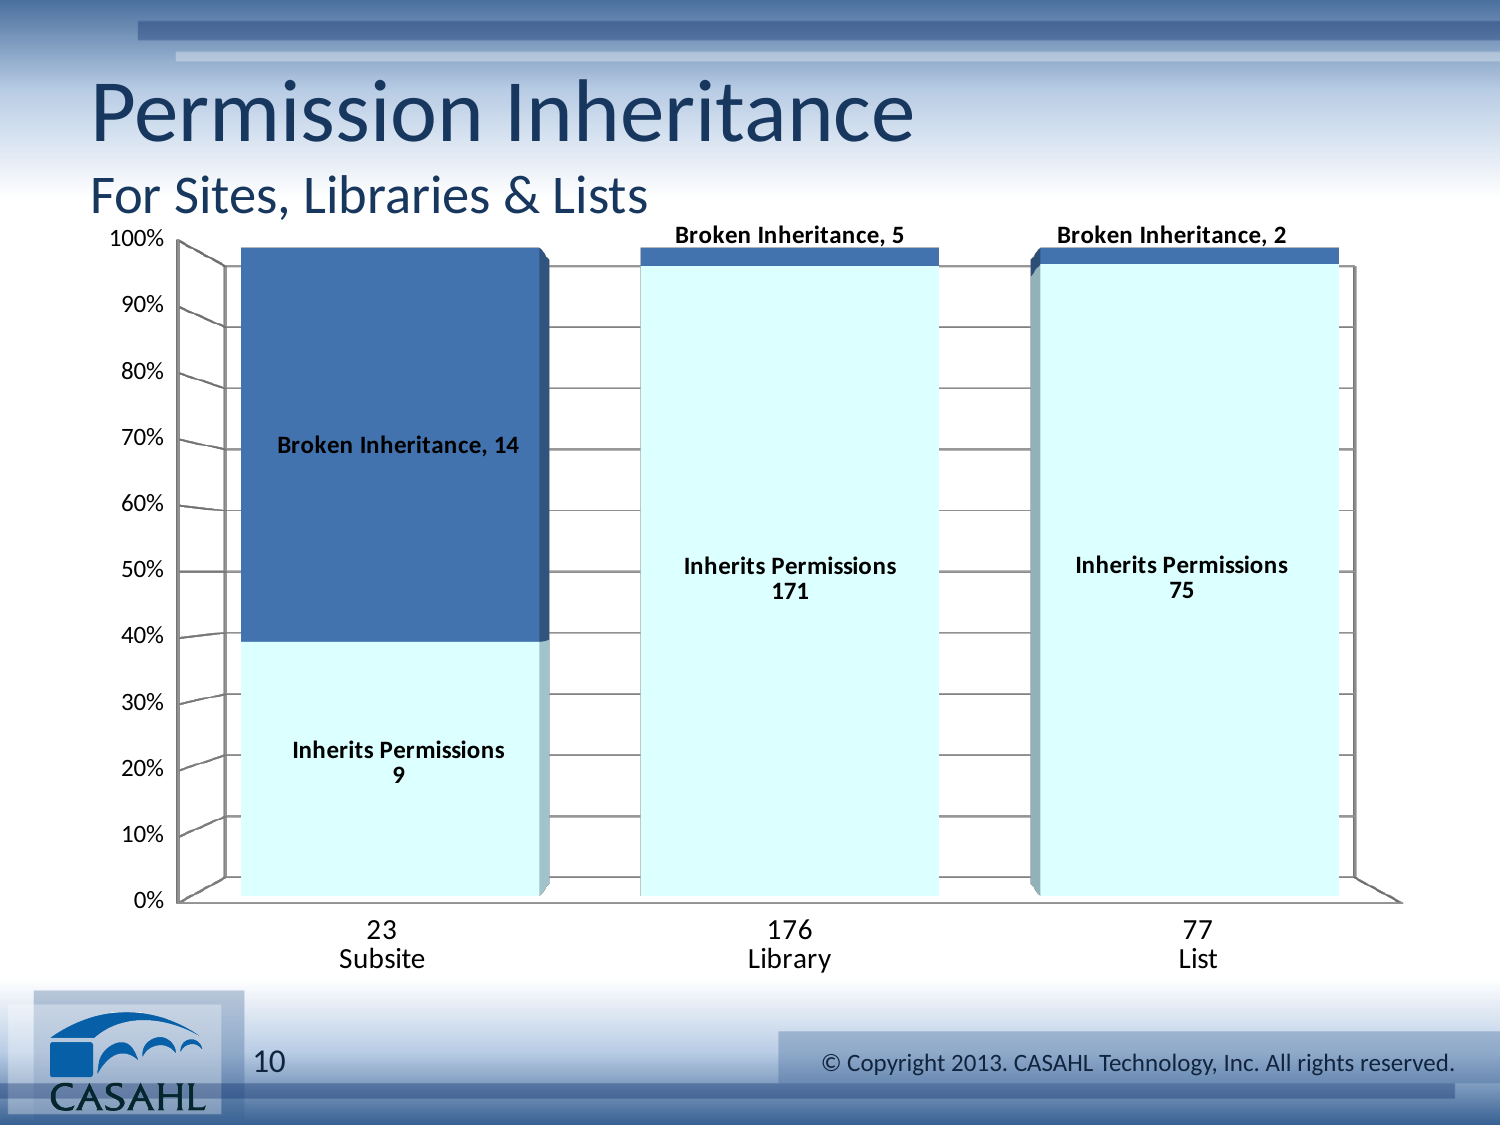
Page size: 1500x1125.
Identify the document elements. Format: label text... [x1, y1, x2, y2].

picture [0, 0, 1500, 200]
chart [74, 212, 1438, 993]
title Permission Inheritance For Sites, Libraries & Lists [75, 45, 1425, 210]
picture [0, 978, 1500, 1125]
